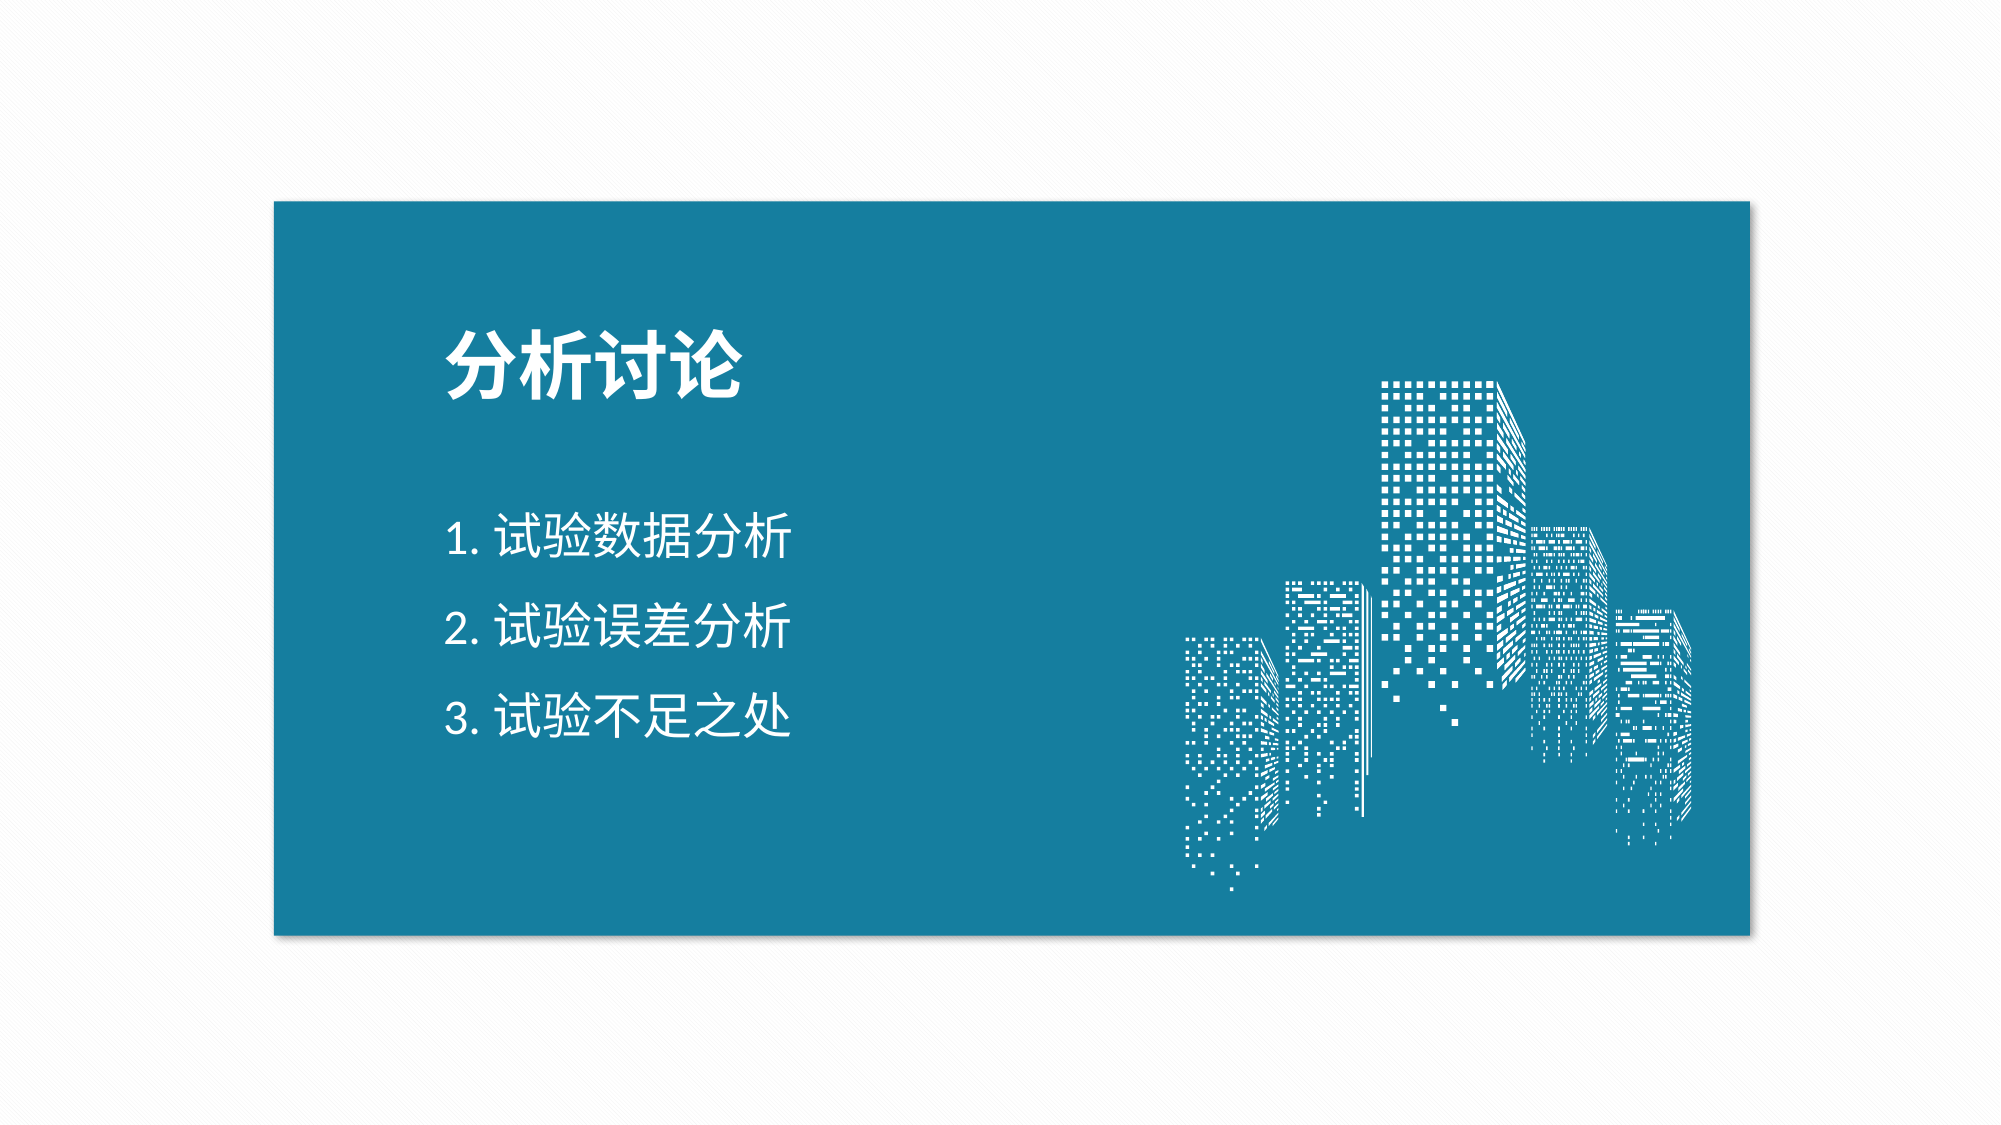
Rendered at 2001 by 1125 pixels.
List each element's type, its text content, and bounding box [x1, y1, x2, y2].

text_box 分析讨论 [428, 310, 826, 416]
text_box 1.试验数据分析 2.试验误差分析 3.试验不足之处 [428, 466, 912, 752]
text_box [1185, 381, 1692, 892]
text_box [273, 200, 1751, 937]
